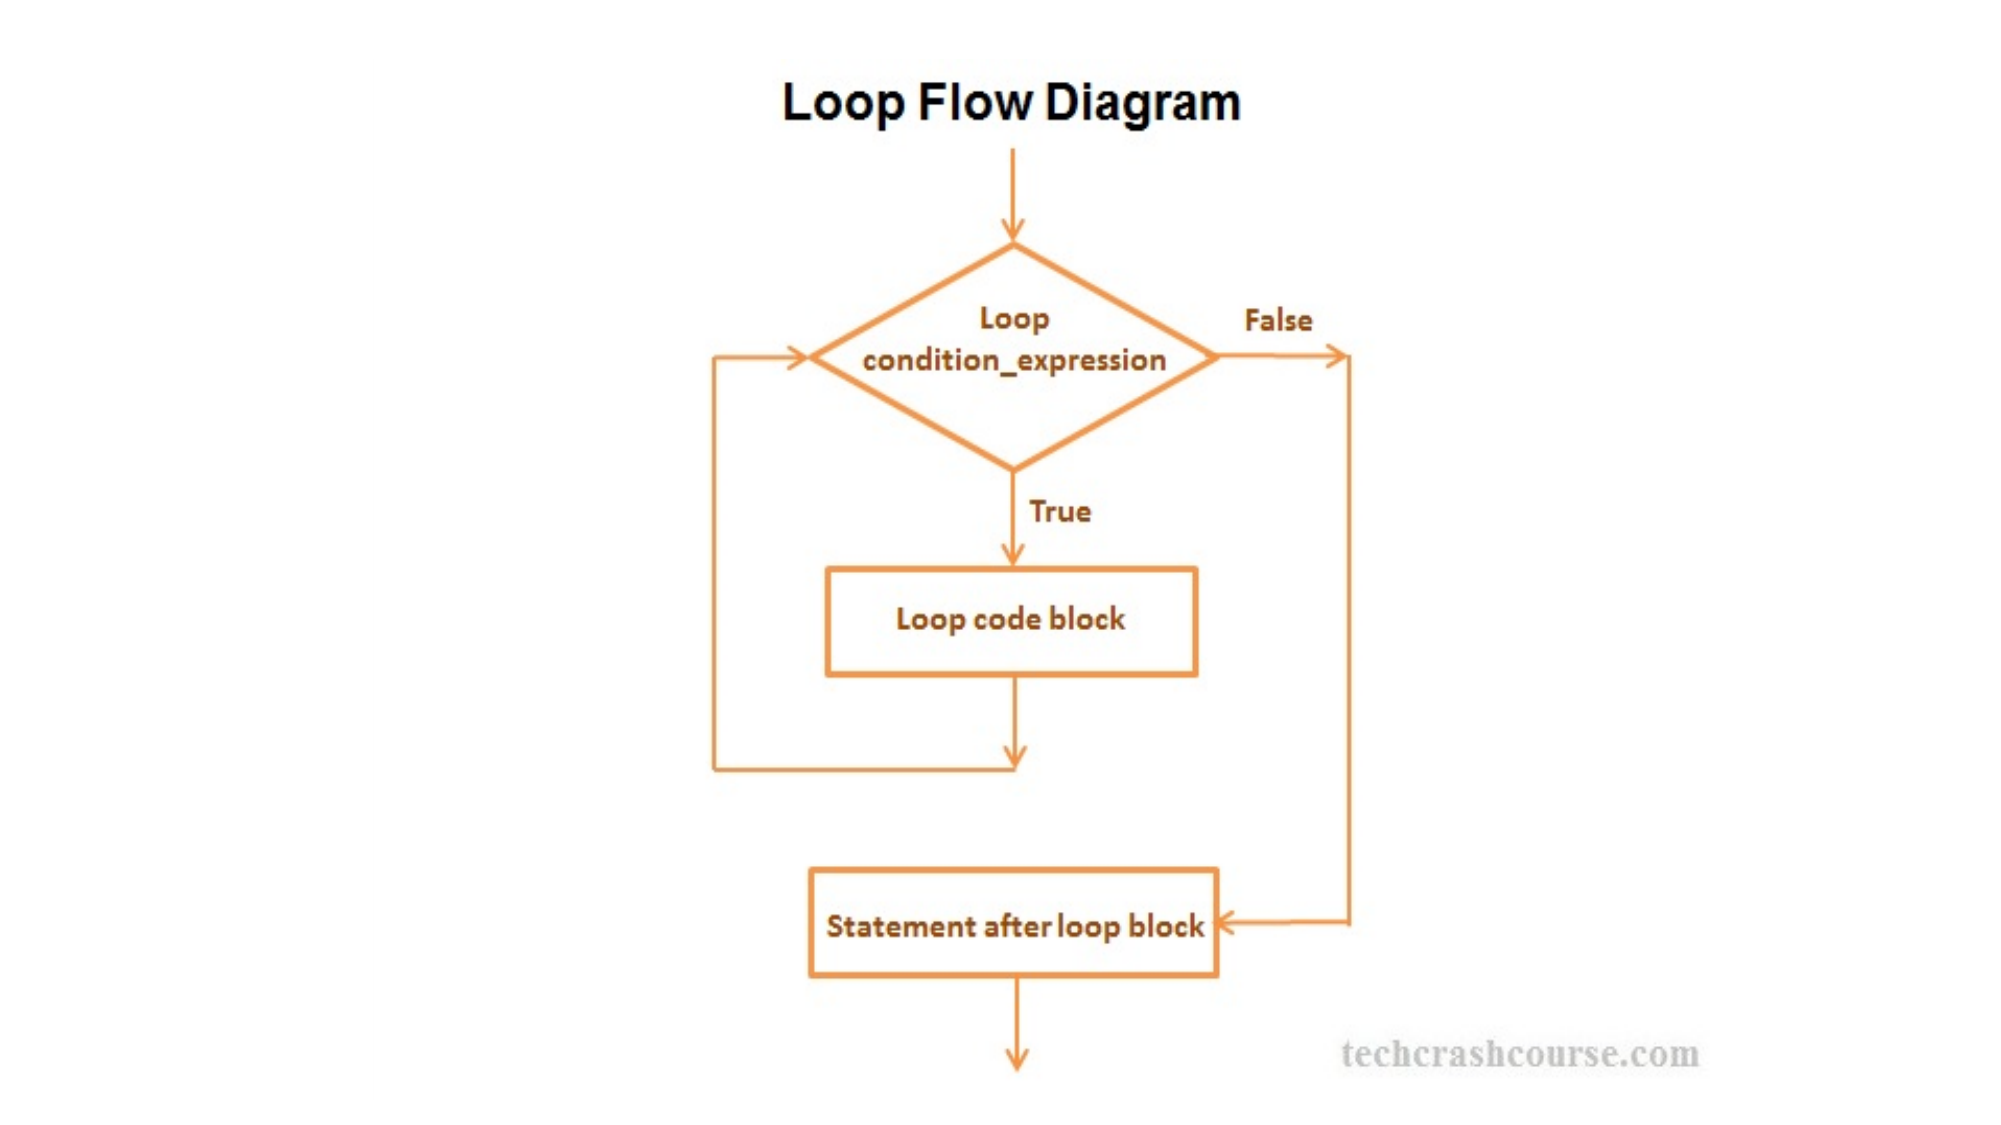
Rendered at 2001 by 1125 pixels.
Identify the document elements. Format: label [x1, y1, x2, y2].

picture [372, 59, 1732, 1100]
